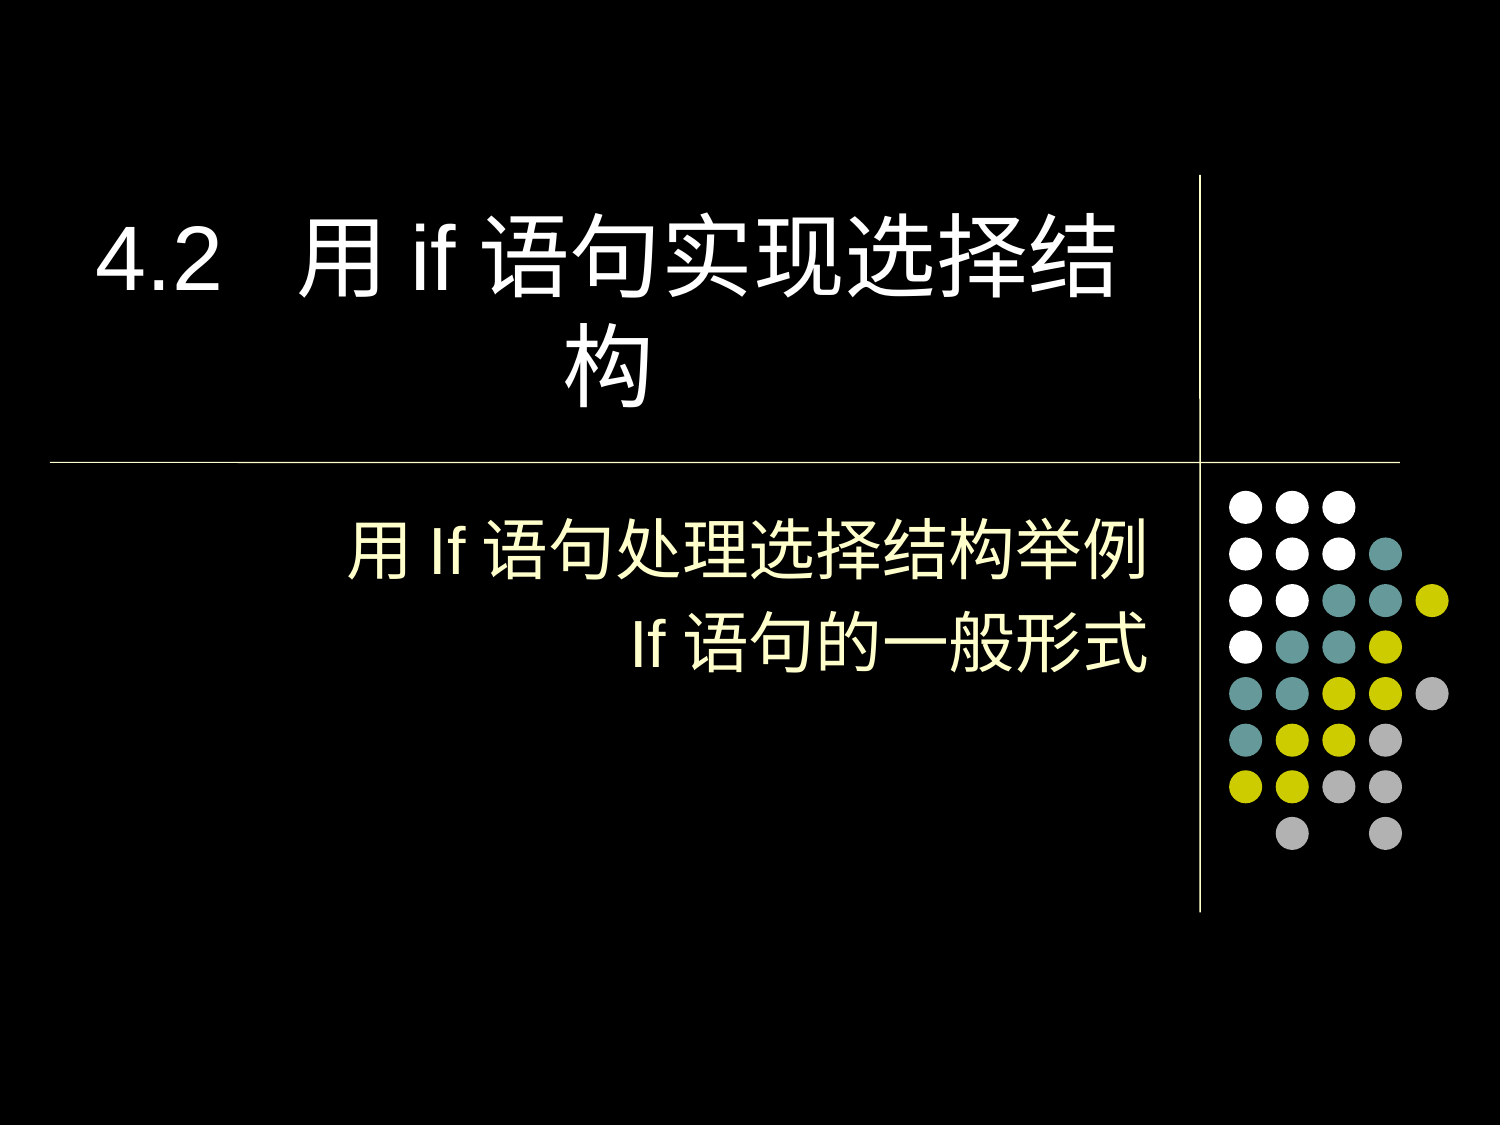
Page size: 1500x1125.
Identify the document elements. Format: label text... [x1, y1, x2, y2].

title 4.2 用if语句实现选择结构 [51, 76, 1165, 427]
subtitle 用If语句处理选择结构举例 If语句的一般形式 [139, 500, 1165, 888]
